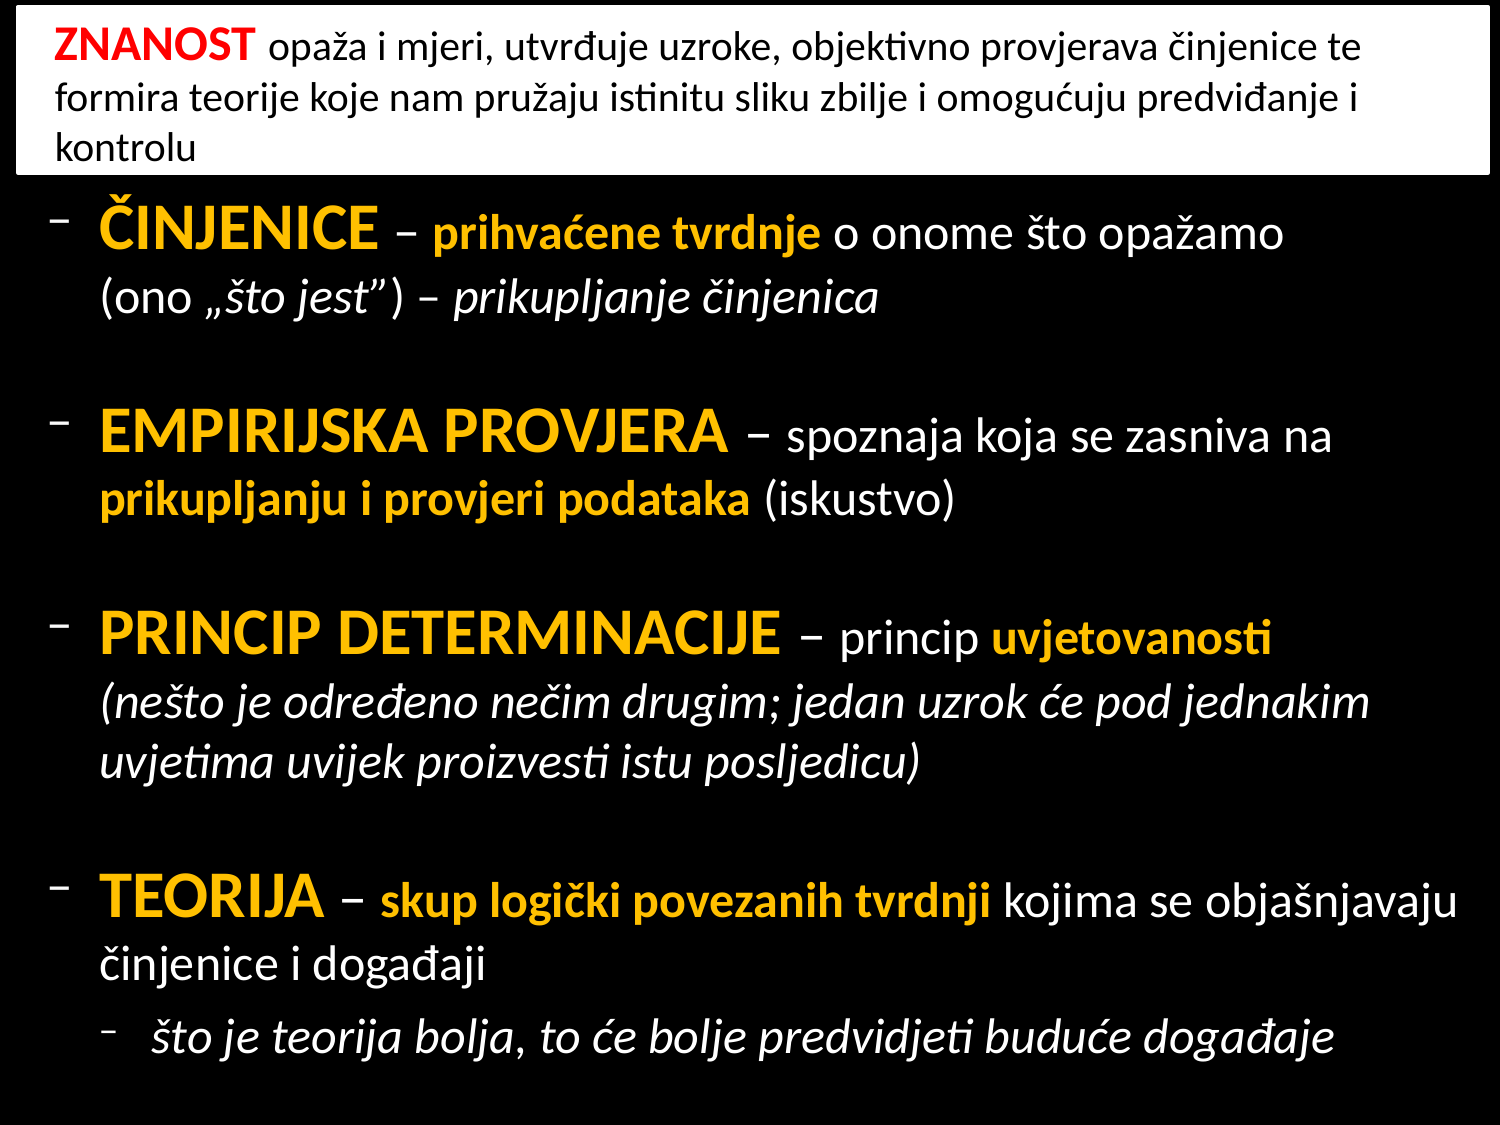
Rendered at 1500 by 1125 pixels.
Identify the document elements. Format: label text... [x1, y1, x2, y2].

text_box 22 - 23 [1375, 0, 1498, 9]
text_box ZNANOST opaža i mjeri, utvrđuje uzroke, objektivno provjerava činjenice te formira teorije koje nam pružaju istinitu sliku zbilje i omogućuju predviđanje i kontrolu [16, 5, 1490, 175]
list ČINJENICE – prihvaćene tvrdnje o onome što opažamo (ono „što jest”) – prikupljanje činjenica EMPIRIJSKA PROVJERA – spoznaja koja se zasniva na prikupljanju i provjeri podataka (iskustvo) PRINCIP DETERMINACIJE – princip uvjetovanosti (nešto je određeno nečim drugim; jedan uzrok će pod jednakim uvjetima uvijek proizvesti istu posljedicu) TEORIJA – skup logički povezanih tvrdnji kojima se objašnjavaju činjenice i događaji što je teorija bolja, to će bolje predvidjeti buduće događaje [0, 175, 1500, 1125]
